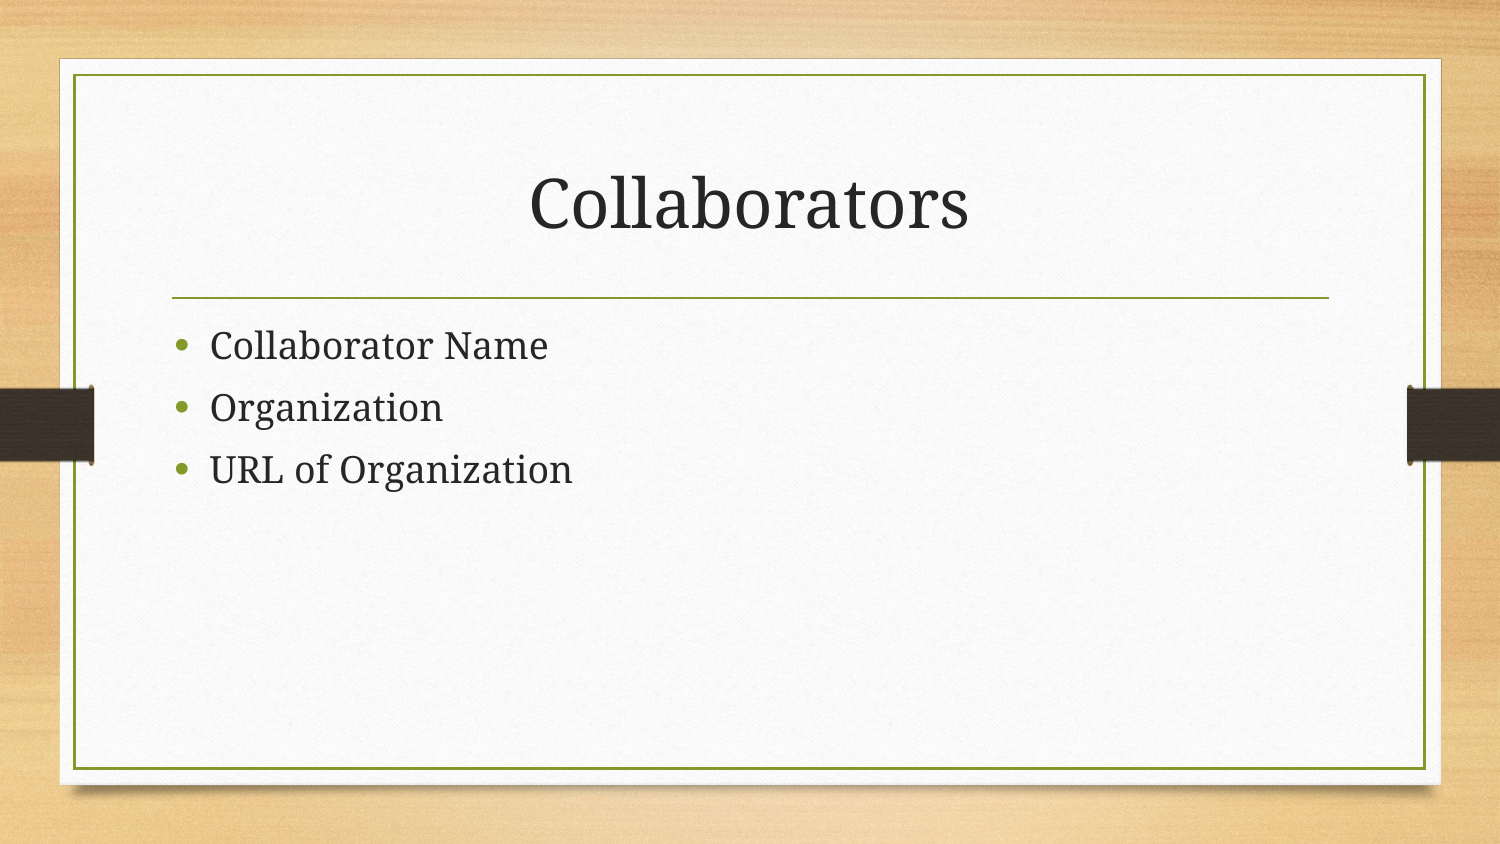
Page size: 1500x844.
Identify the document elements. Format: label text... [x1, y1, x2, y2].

list Collaborator Name Organization URL of Organization [159, 314, 1341, 723]
picture [0, 0, 1500, 844]
title Collaborators [159, 120, 1341, 282]
